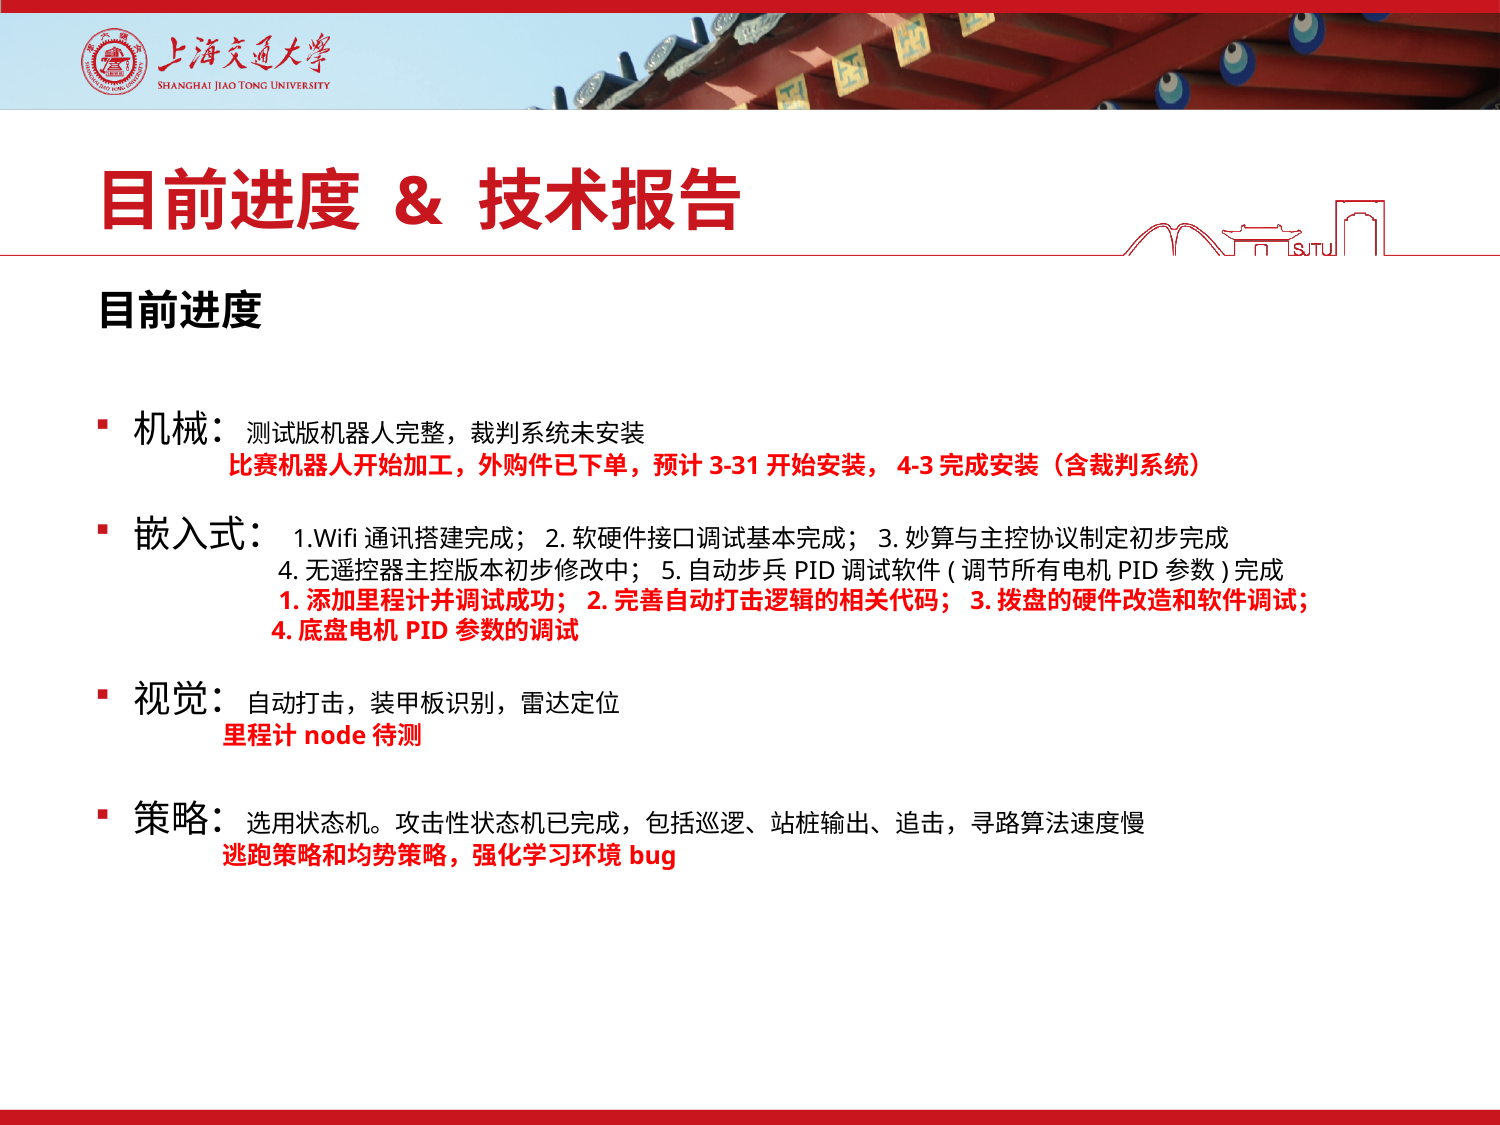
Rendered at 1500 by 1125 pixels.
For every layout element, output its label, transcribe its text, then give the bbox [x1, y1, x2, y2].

picture [0, 0, 1500, 110]
title 目前进度 & 技术报告 [81, 159, 1455, 254]
picture [0, 200, 1500, 256]
list 目前进度 机械：测试版机器人完整，裁判系统未安装 比赛机器人开始加工，外购件已下单，预计3-31开始安装，4-3完成安装（含裁判系统） 嵌入式：1.Wifi通讯搭建完成；2.软硬件接口调试基本完成；3.妙算与主控协议制定初步完成 4.无遥控器主控版本初步修改中；5.自动步兵PID调试软件(调节所有电机PID参数)完成 1.添加里程计并调试成功；2.完善自动打击逻辑的相关代码；3.拨盘的硬件改造和软件调试； 4.底盘电机PID参数的调试 视觉：自动打击，装甲板识别，雷达定位 里程计node待测 策略：选用状态机。攻击性状态机已完成，包括巡逻、站桩输出、追击，寻路算法速度慢 逃跑策略和均势策略，强化学习环境bug [81, 276, 1424, 1017]
